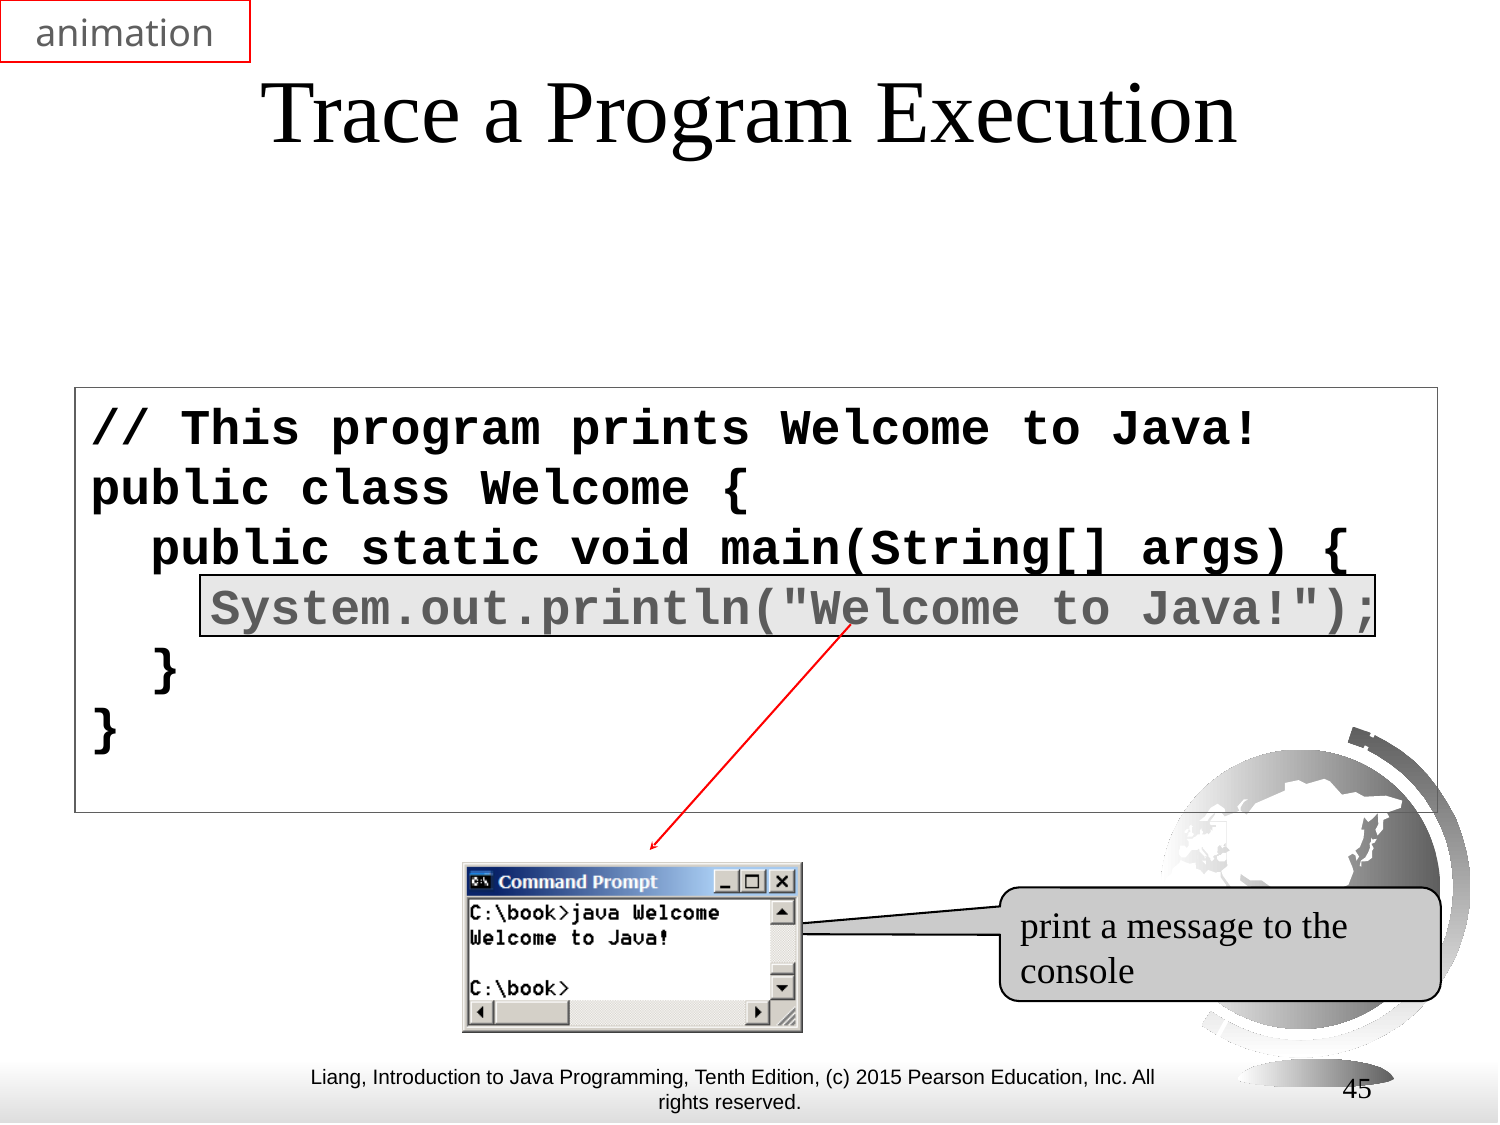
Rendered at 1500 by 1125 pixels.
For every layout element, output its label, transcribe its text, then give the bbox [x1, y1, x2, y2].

text_box 45 [1074, 1049, 1388, 1125]
text_box // This program prints Welcome to Java! public class Welcome { public static void main(String[] args) { System.out.println("Welcome to Java!"); } } [74, 387, 1438, 813]
text_box animation [0, 0, 250, 63]
text_box [200, 574, 1375, 636]
text_box [649, 841, 659, 850]
text_box Trace a Program Execution [112, 62, 1388, 150]
picture [462, 862, 803, 1033]
text_box print a message to the console [803, 887, 1441, 1002]
